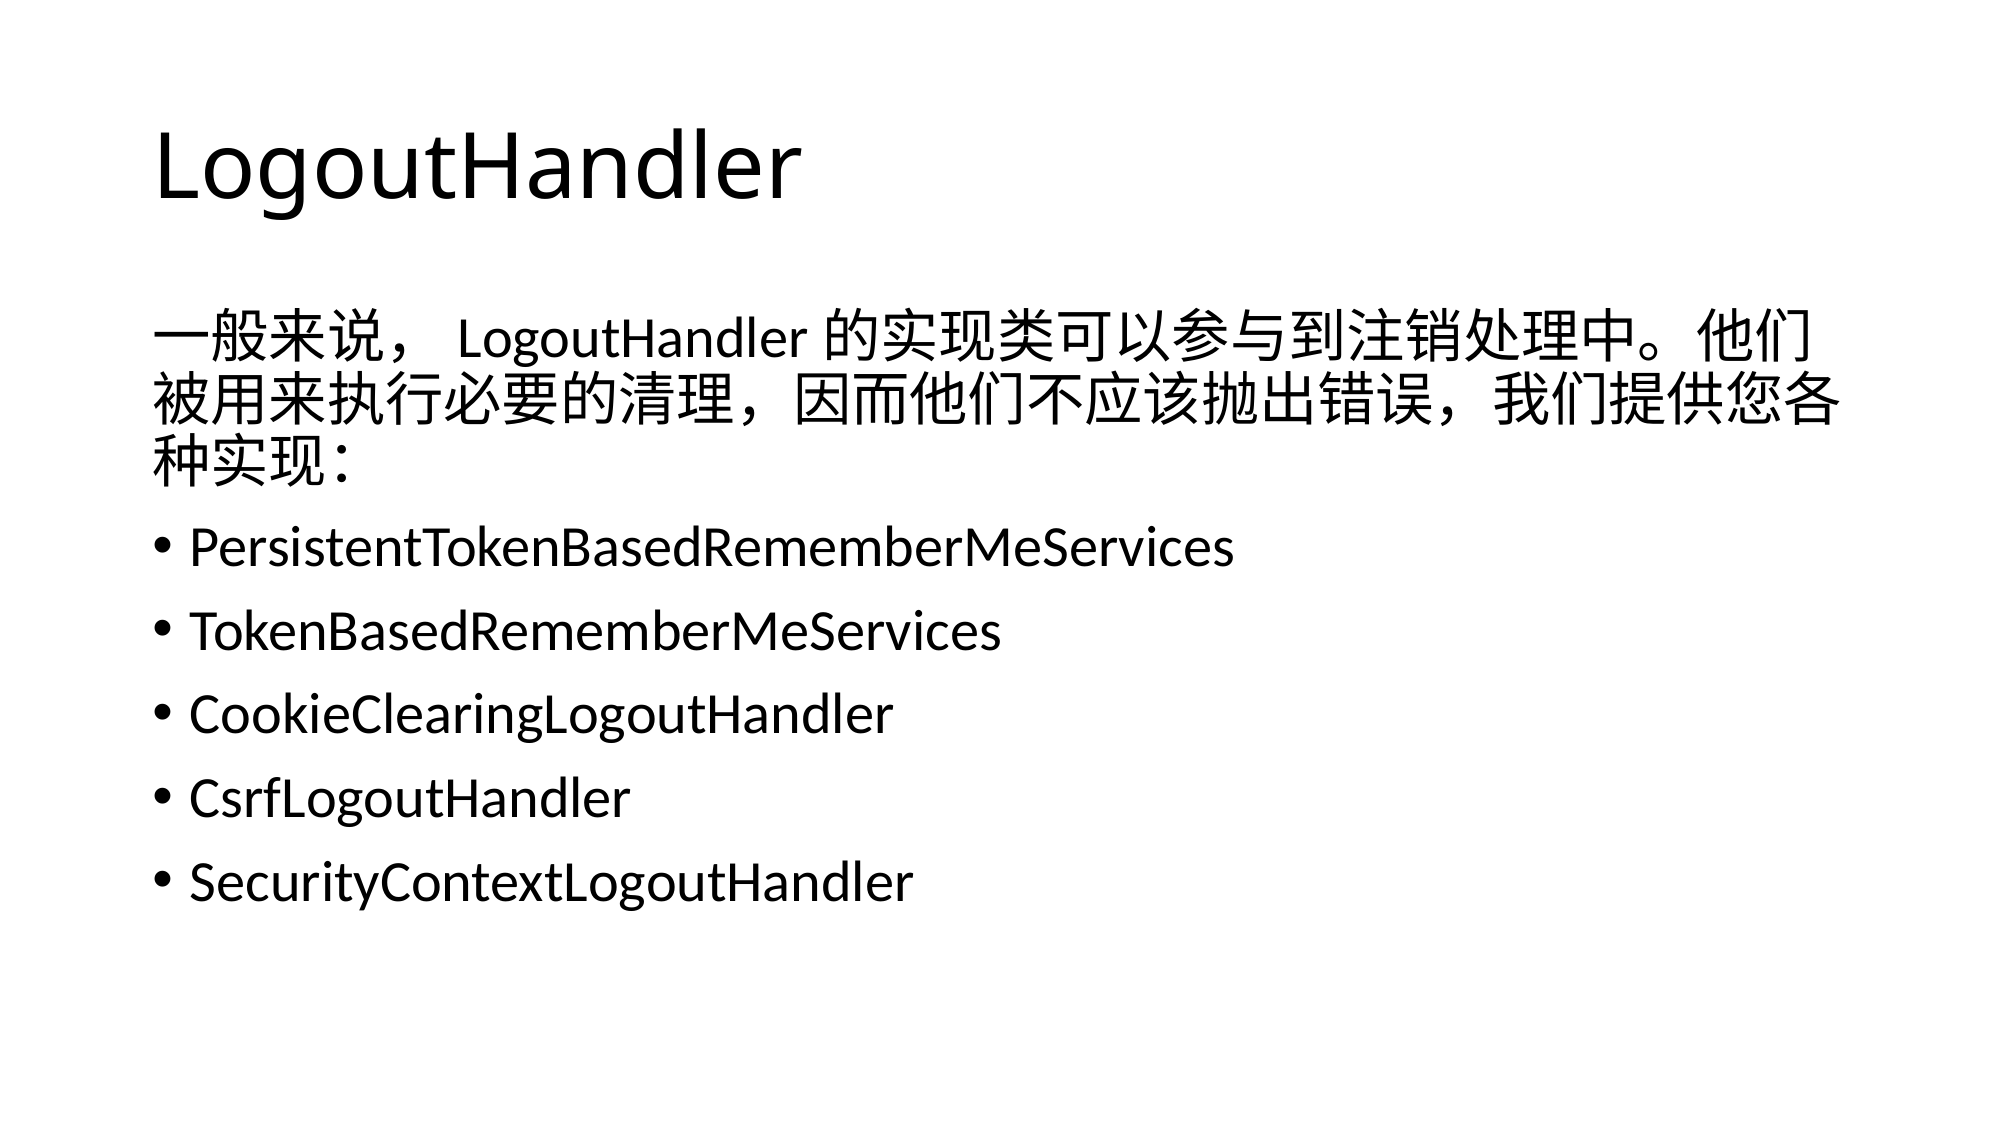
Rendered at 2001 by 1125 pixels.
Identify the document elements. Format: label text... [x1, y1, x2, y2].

list 一般来说，LogoutHandler的实现类可以参与到注销处理中。他们被用来执行必要的清理，因而他们不应该抛出错误，我们提供您各种实现： PersistentTokenBasedRememberMeServices TokenBasedRememberMeServices CookieClearingLogoutHandler CsrfLogoutHandler SecurityContextLogoutHandler [137, 299, 1863, 1014]
title LogoutHandler [137, 59, 1863, 278]
